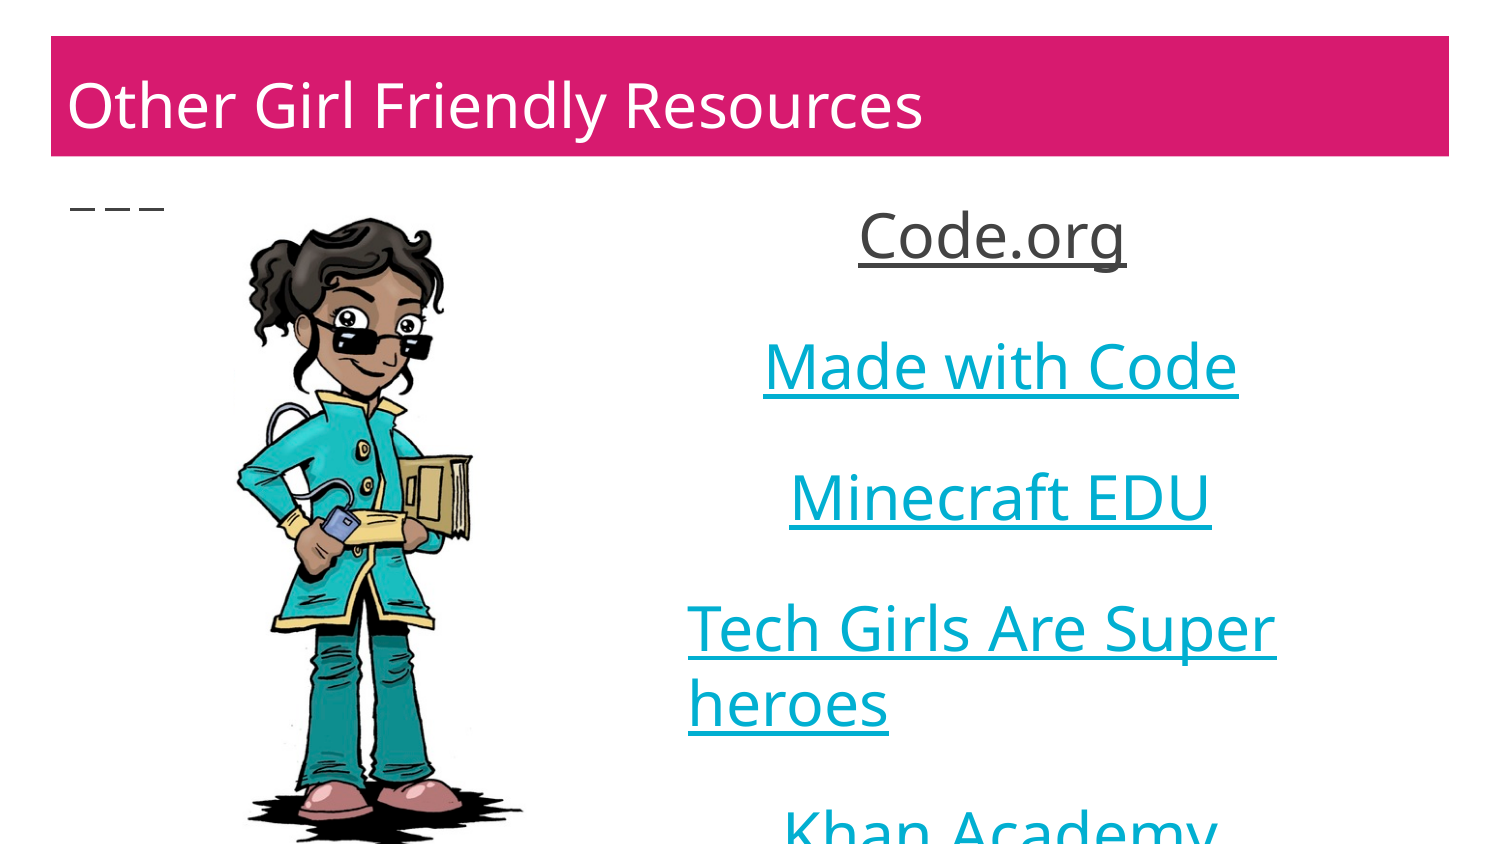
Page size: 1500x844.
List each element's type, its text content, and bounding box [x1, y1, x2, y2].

title Other Girl Friendly Resources [51, 36, 1449, 157]
picture [233, 207, 560, 844]
list Code.org Made with Code Minecraft EDU Tech Girls Are Superheroes Khan Academy [672, 168, 1323, 782]
